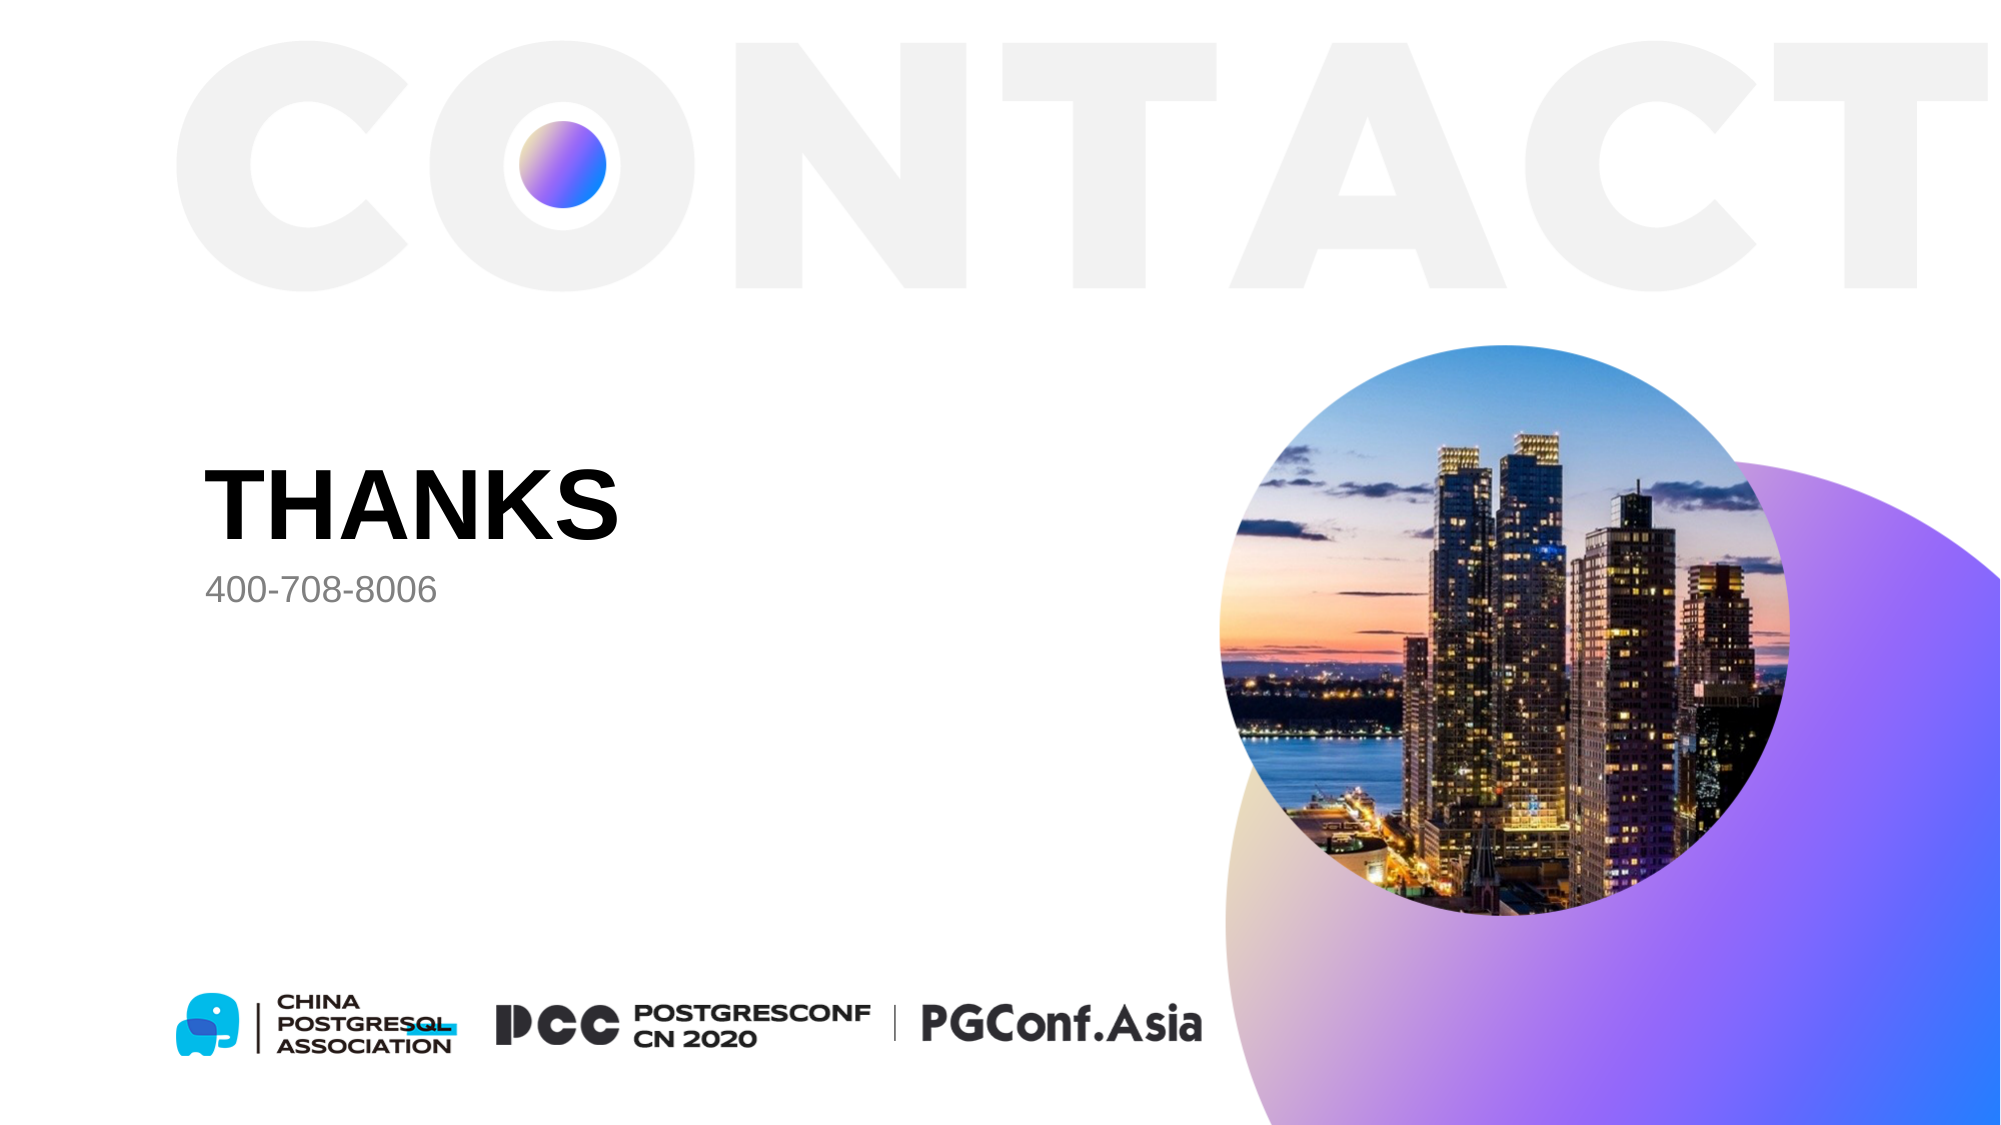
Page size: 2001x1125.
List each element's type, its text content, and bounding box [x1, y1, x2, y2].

text_box THANKS [190, 407, 1035, 557]
text_box 400-708-8006 [190, 557, 1035, 702]
picture [0, 0, 2001, 1125]
